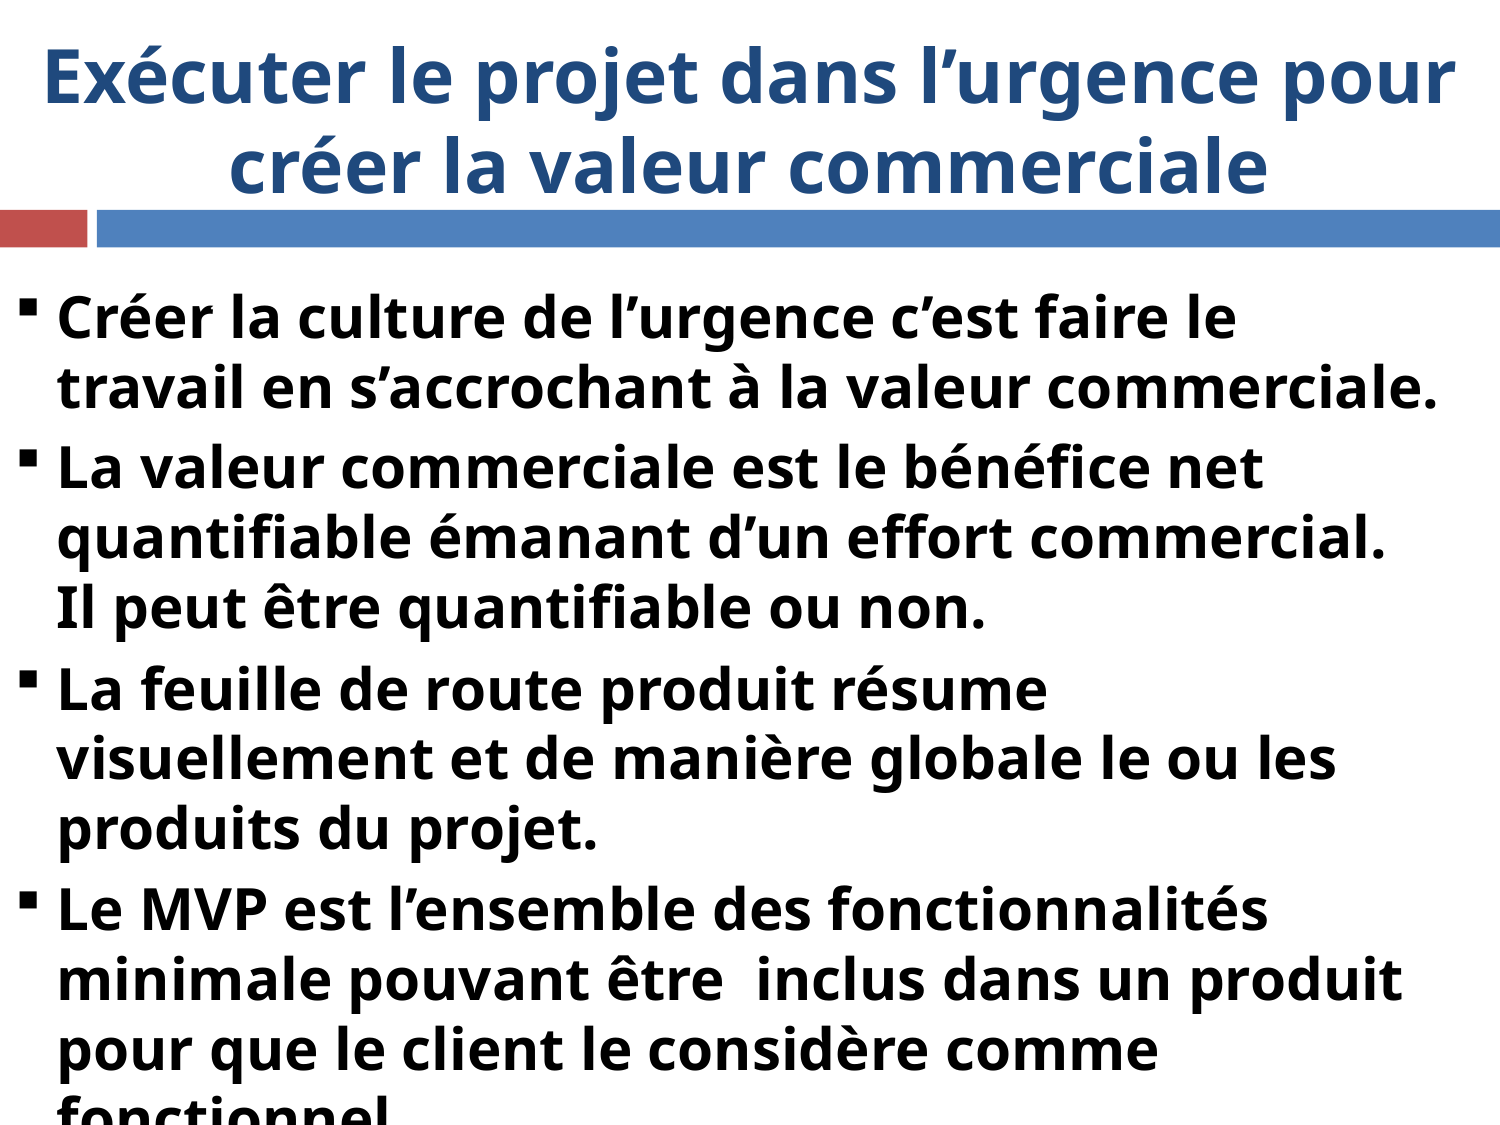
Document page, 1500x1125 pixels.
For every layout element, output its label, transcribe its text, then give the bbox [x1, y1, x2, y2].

list Créer la culture de l’urgence c’est faire le travail en s’accrochant à la valeur commerciale. La valeur commerciale est le bénéfice net quantifiable émanant d’un effort commercial. Il peut être quantifiable ou non. La feuille de route produit résume visuellement et de manière globale le ou les produits du projet. Le MVP est l’ensemble des fonctionnalités minimale pouvant être inclus dans un produit pour que le client le considère comme fonctionnel. [0, 272, 1456, 1083]
text_box 11 [187, 297, 254, 328]
title Exécuter le projet dans l’urgence pour créer la valeur commerciale [22, 3, 1478, 233]
